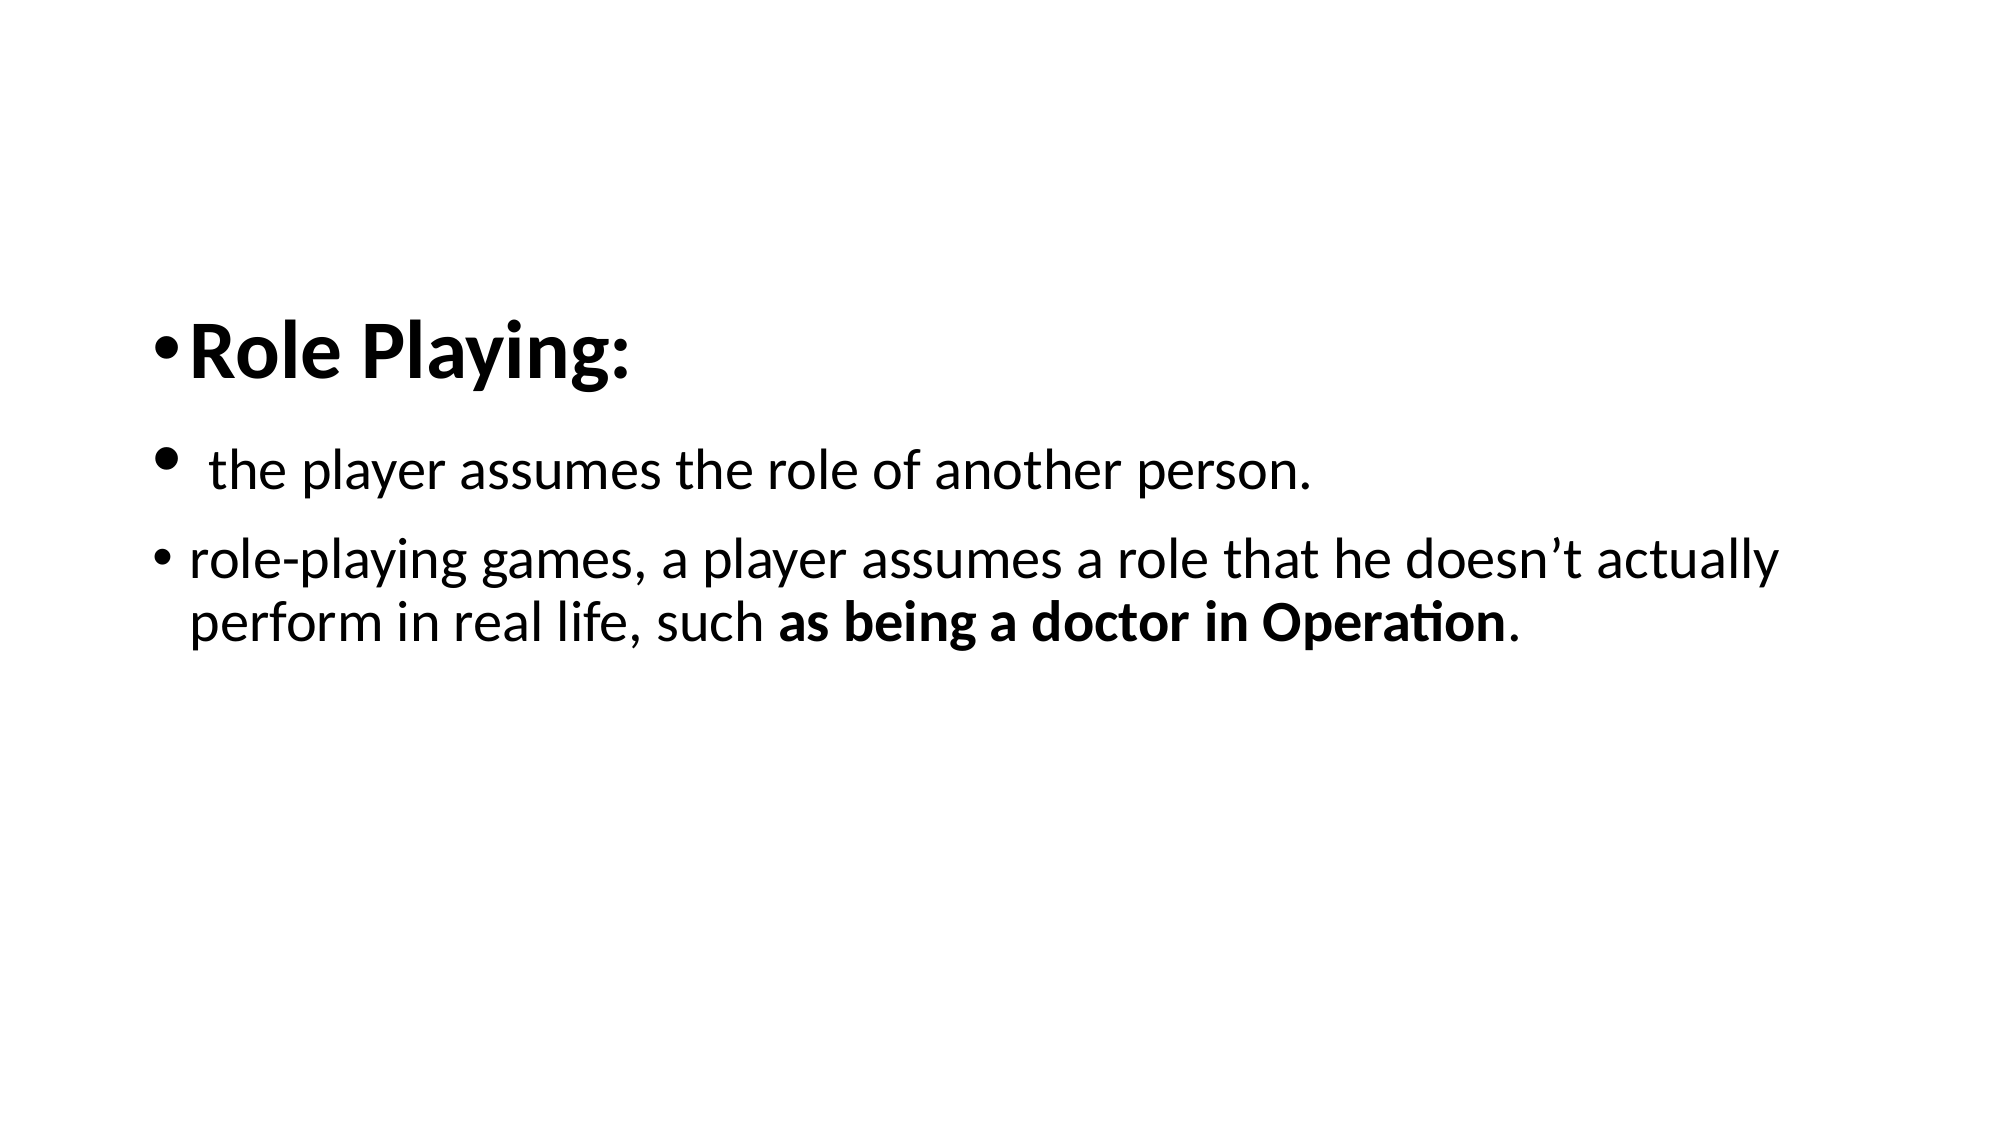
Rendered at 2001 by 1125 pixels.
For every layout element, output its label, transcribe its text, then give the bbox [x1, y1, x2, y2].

list Role Playing: the player assumes the role of another person. role-playing games, a player assumes a role that he doesn’t actually perform in real life, such as being a doctor in Operation. [137, 299, 1863, 1014]
